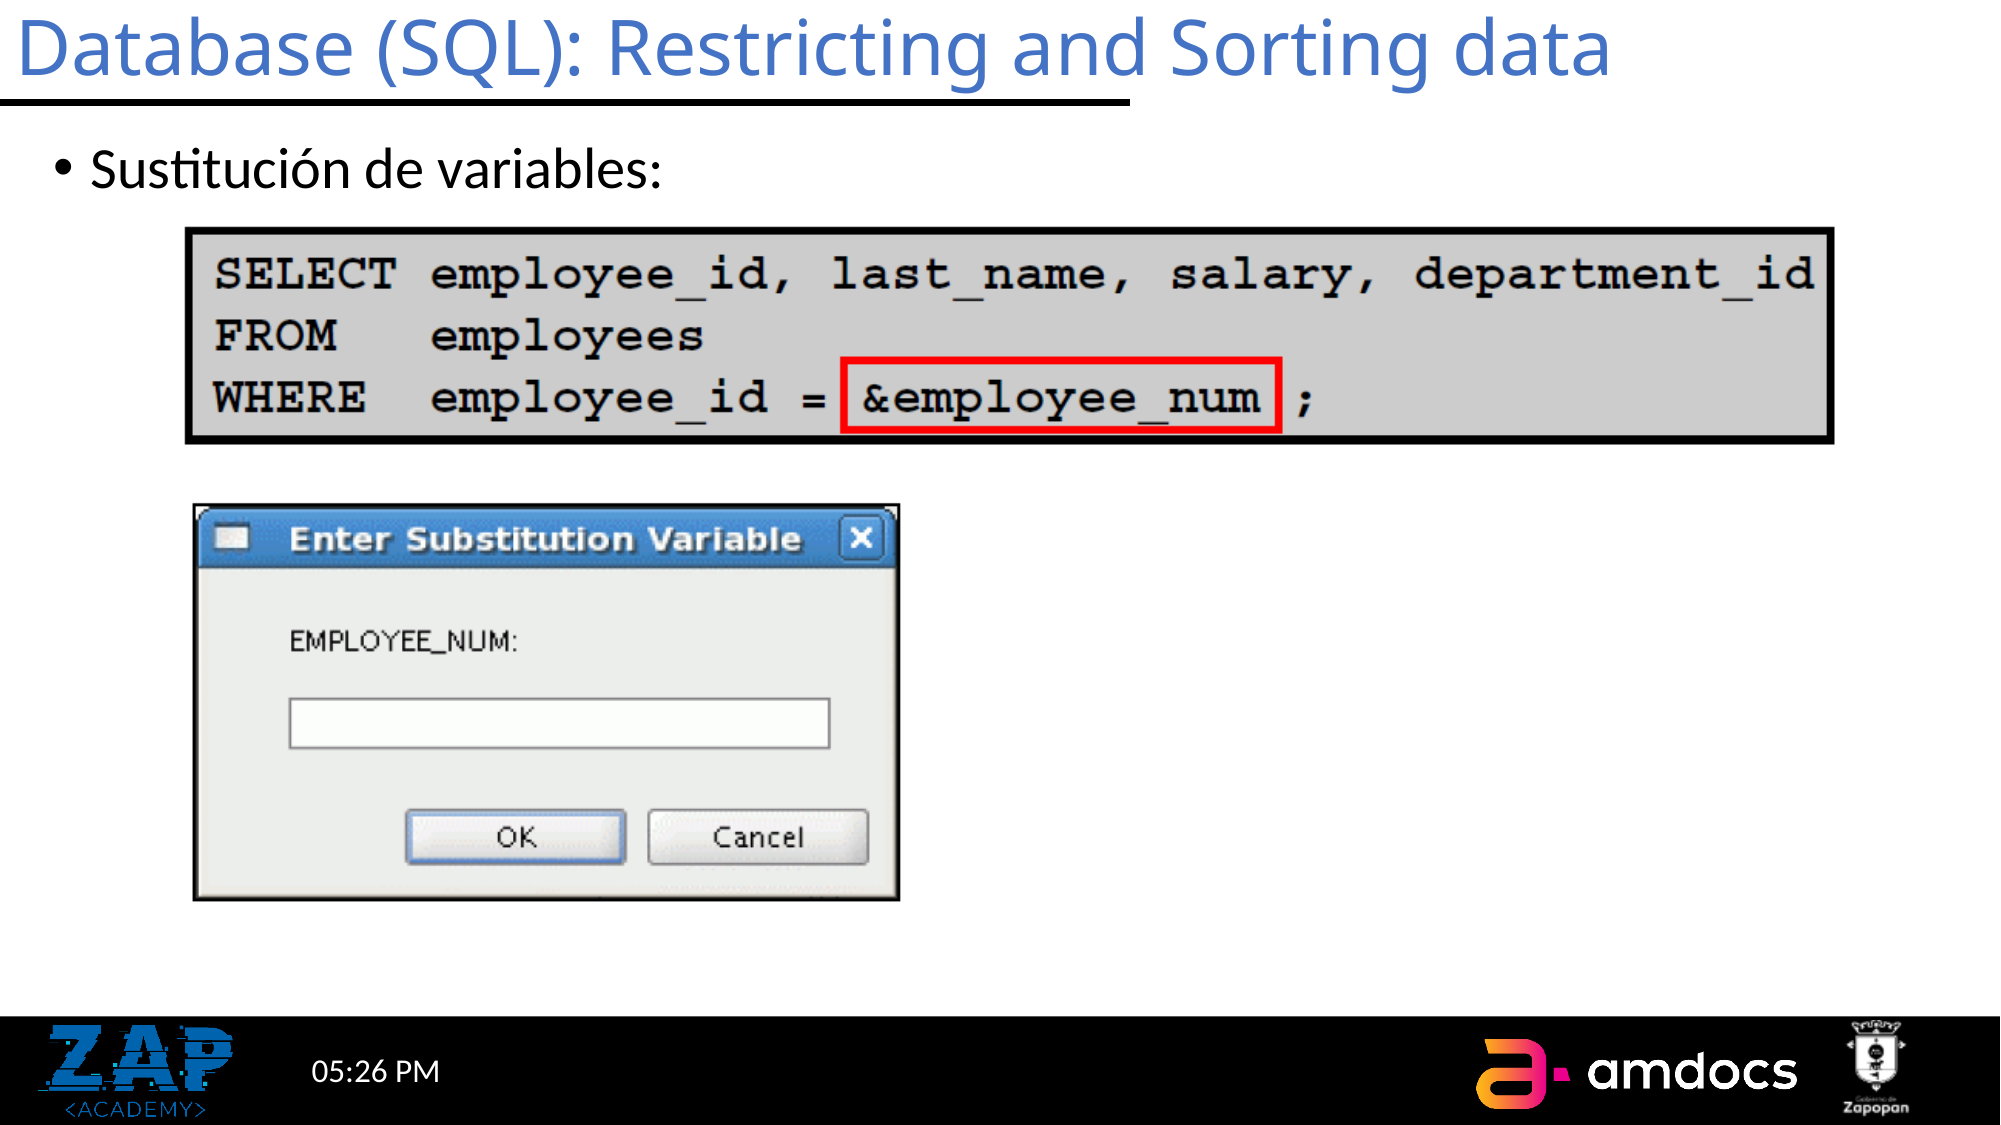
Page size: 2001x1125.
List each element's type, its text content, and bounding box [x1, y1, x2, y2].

list Sustitución de variables: [38, 130, 1957, 1016]
picture [1824, 1020, 1936, 1121]
picture [38, 1025, 233, 1117]
picture [1476, 1039, 1797, 1109]
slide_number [296, 1039, 584, 1099]
title Database (SQL): Restricting and Sorting data [0, 0, 1650, 102]
picture [178, 221, 1844, 914]
